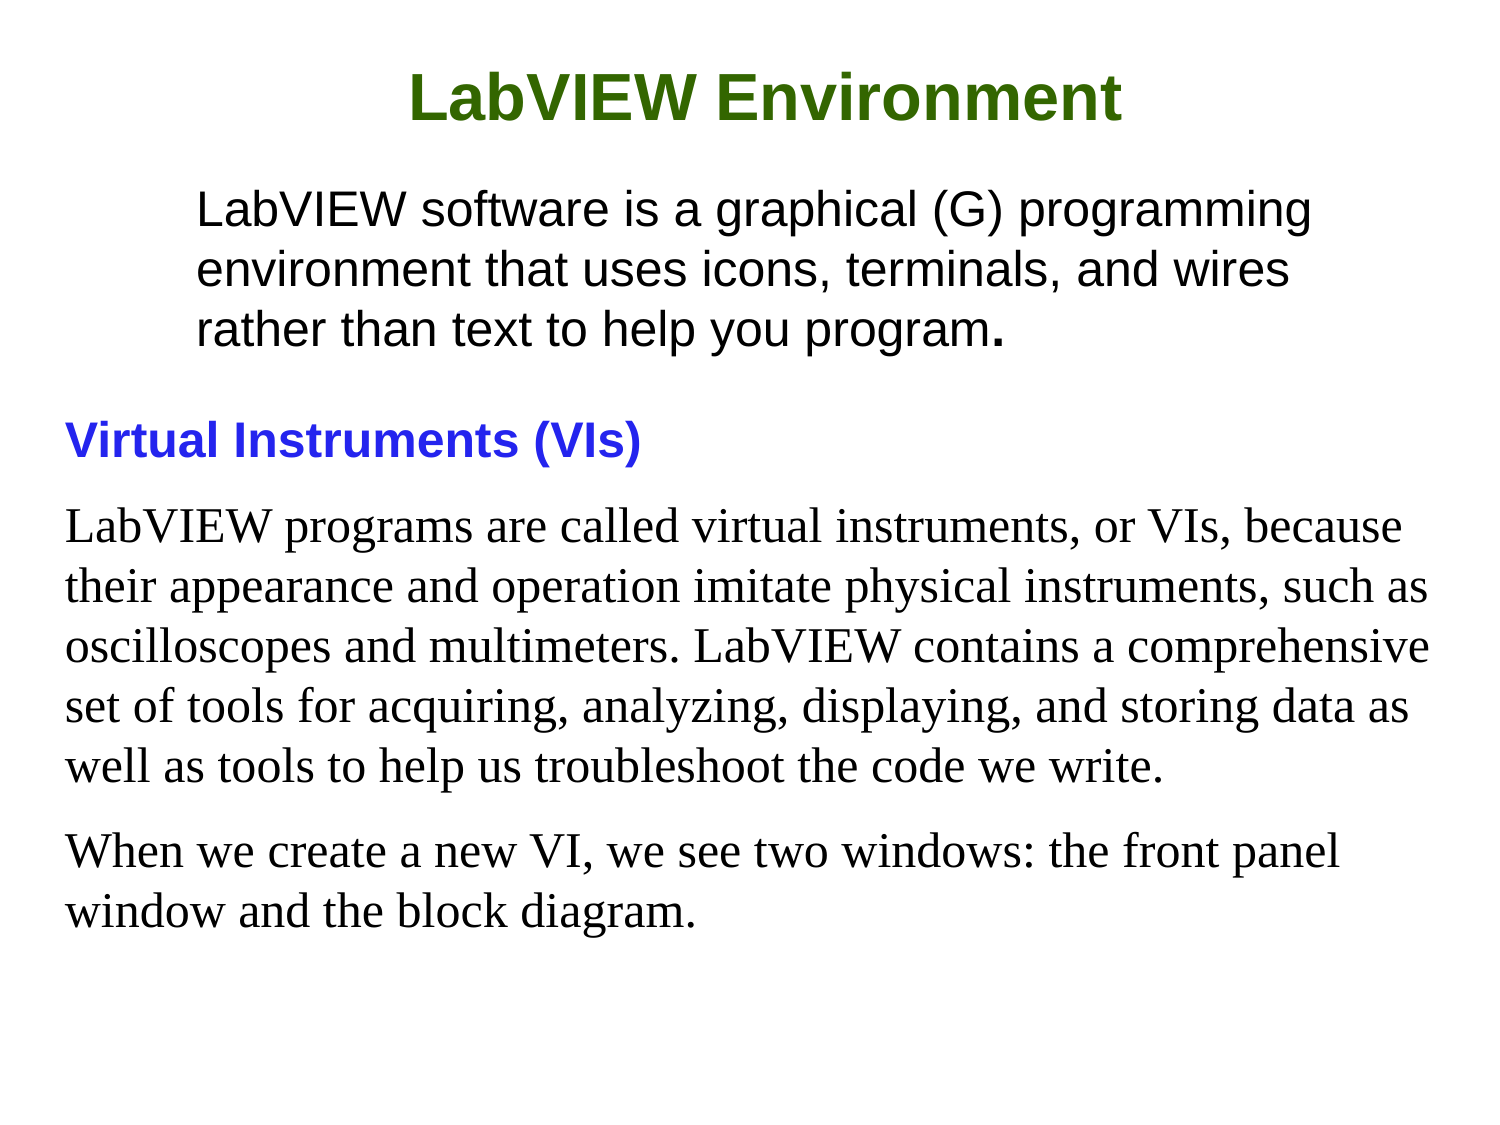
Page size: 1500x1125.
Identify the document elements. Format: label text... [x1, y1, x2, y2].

text_box LabVIEW Environment [150, 37, 1382, 150]
text_box Virtual Instruments (VIs) LabVIEW programs are called virtual instruments, or VIs, because their appearance and operation imitate physical instruments, such as oscilloscopes and multimeters. LabVIEW contains a comprehensive set of tools for acquiring, analyzing, displaying, and storing data as well as tools to help us troubleshoot the code we write. When we create a new VI, we see two windows: the front panel window and the block diagram. [50, 399, 1457, 945]
text_box LabVIEW software is a graphical (G) programming environment that uses icons, terminals, and wires rather than text to help you program. [181, 168, 1388, 364]
